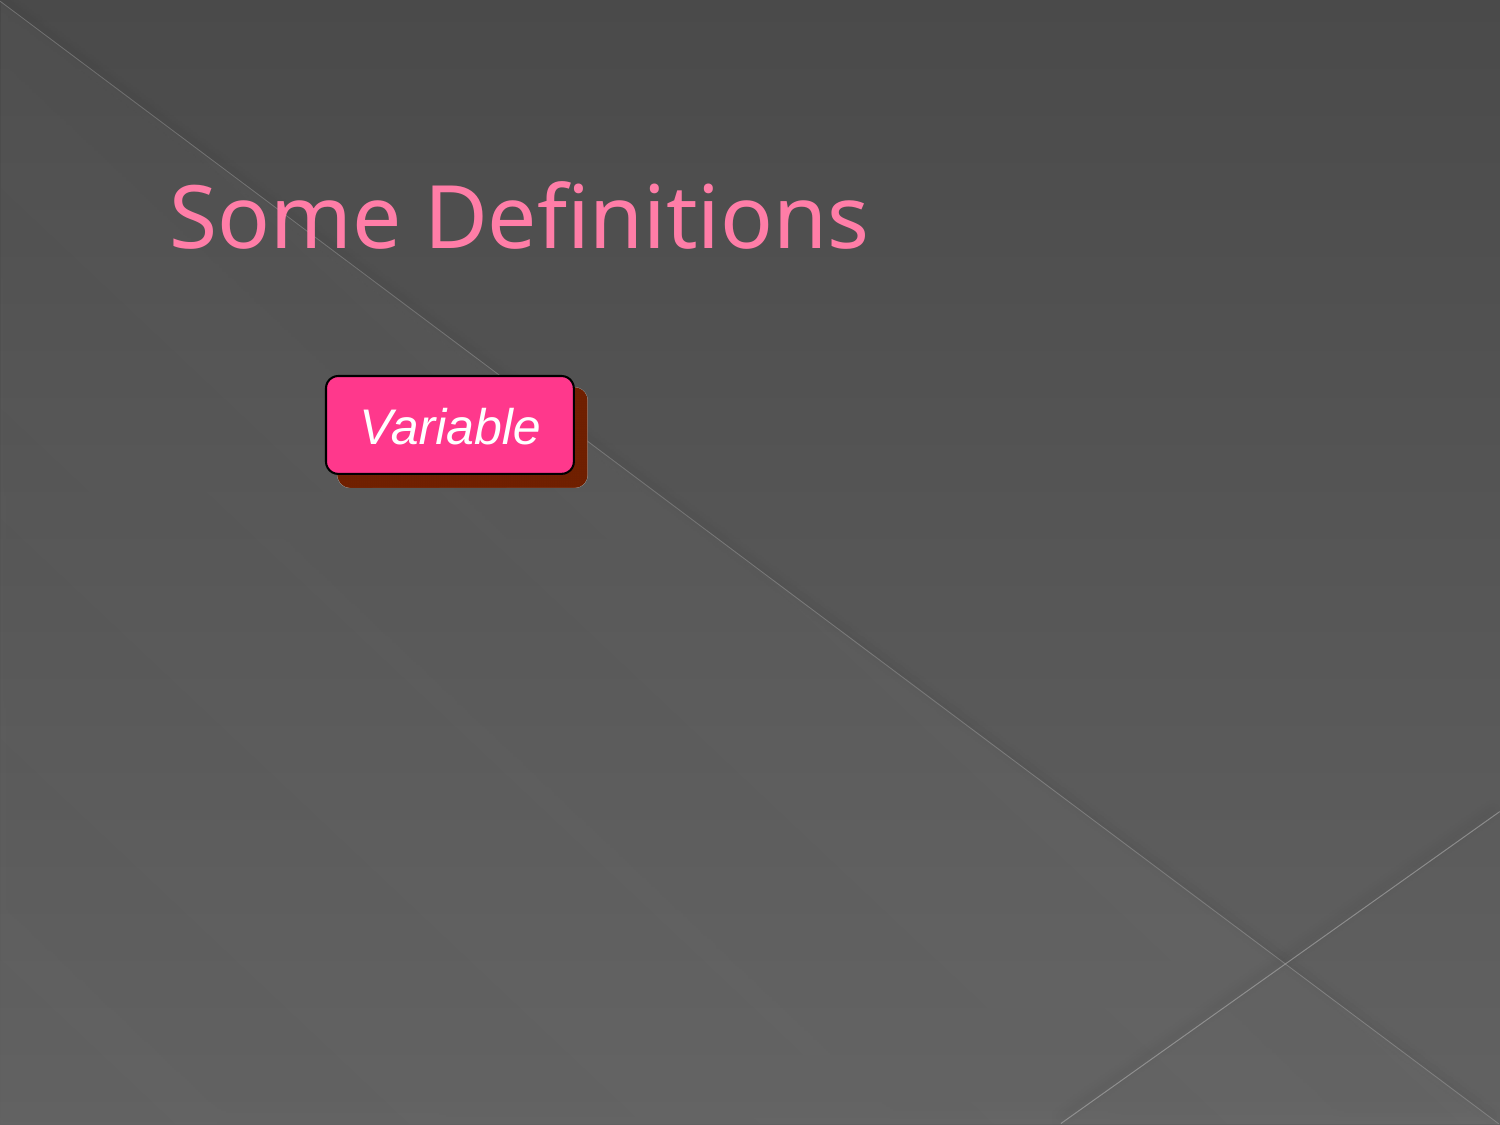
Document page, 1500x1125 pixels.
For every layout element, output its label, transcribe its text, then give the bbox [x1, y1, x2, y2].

text_box Variable [325, 376, 574, 474]
title Some Definitions [75, 43, 1425, 274]
